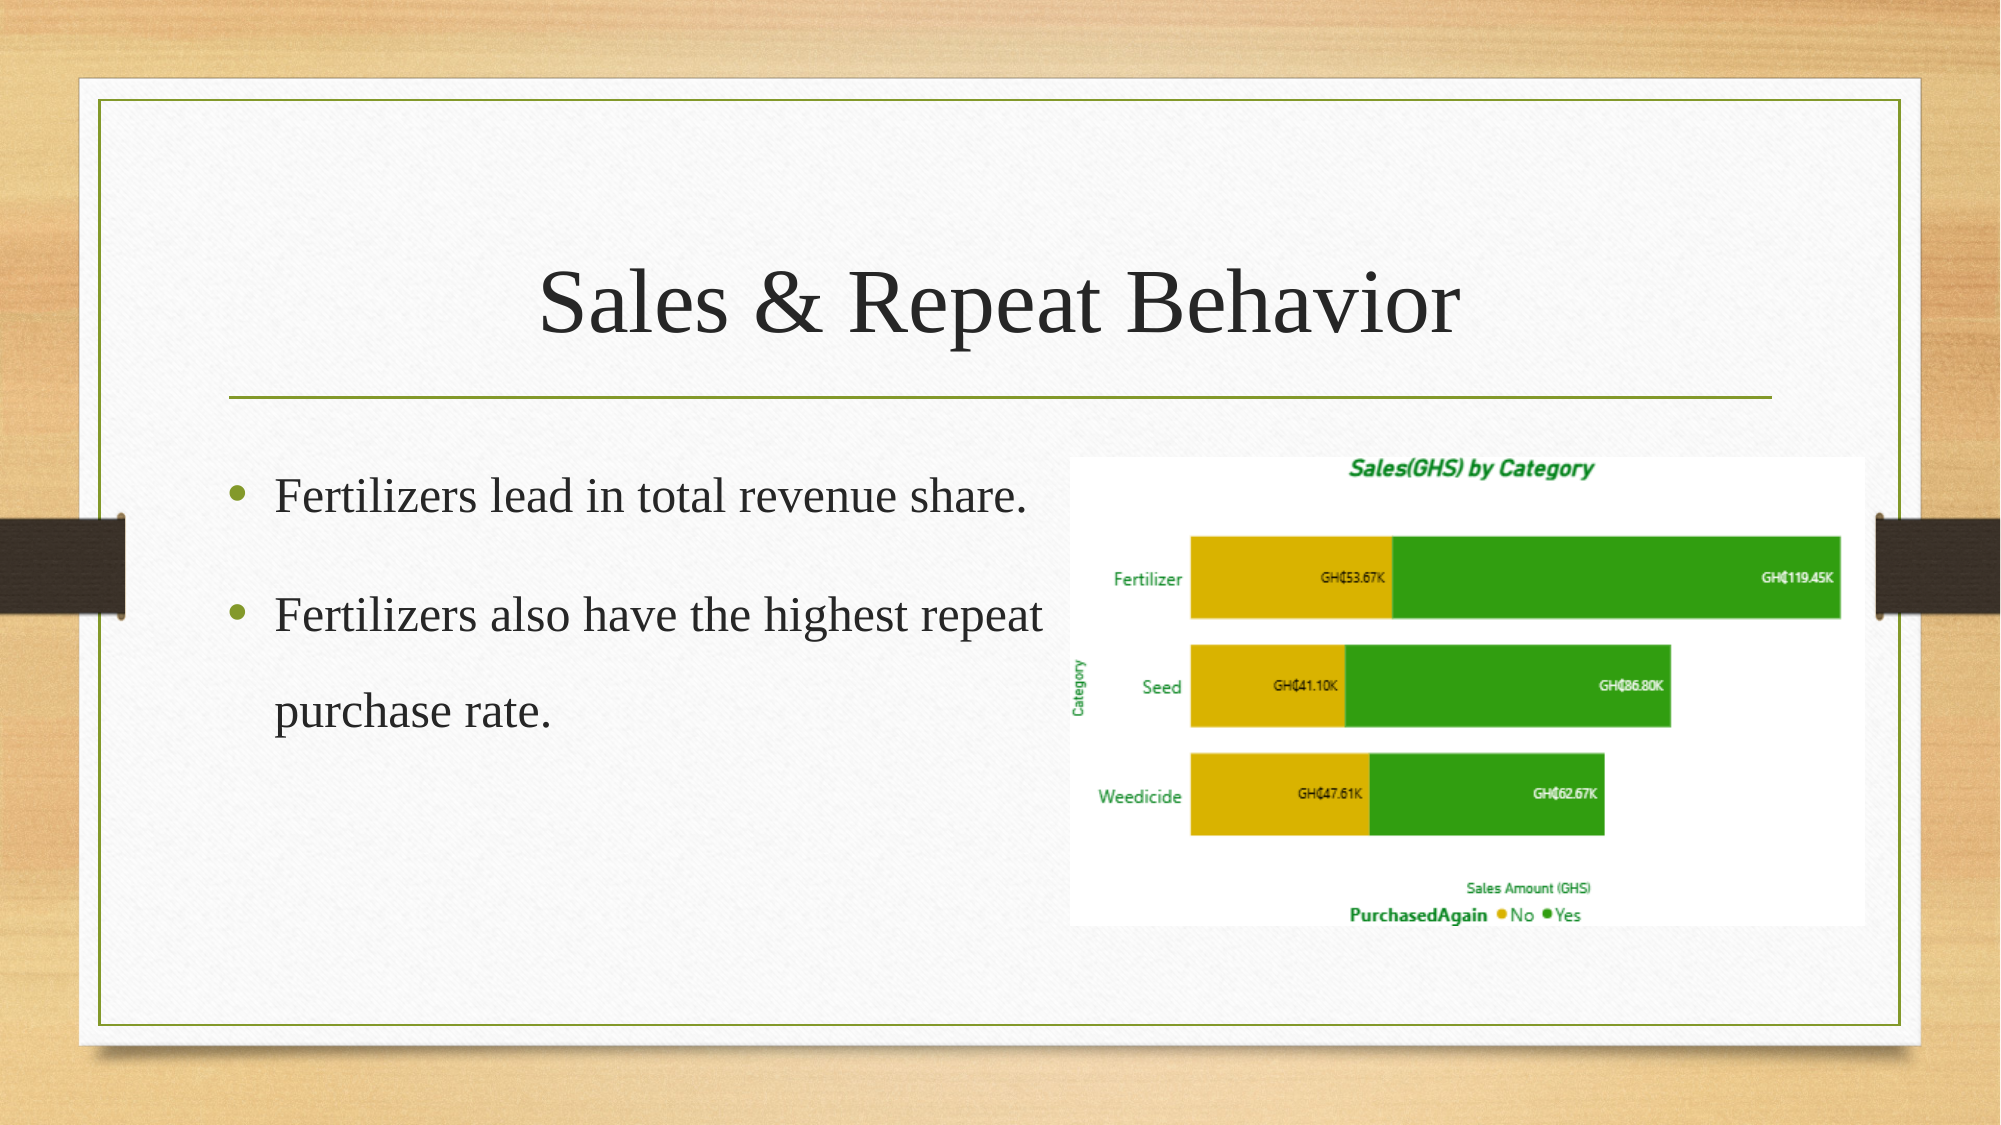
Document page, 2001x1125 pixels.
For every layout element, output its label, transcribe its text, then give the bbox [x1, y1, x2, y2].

title Sales & Repeat Behavior [212, 161, 1788, 375]
picture [0, 0, 2001, 1125]
list Fertilizers lead in total revenue share. Fertilizers also have the highest repeat purchase rate. [212, 419, 1071, 964]
